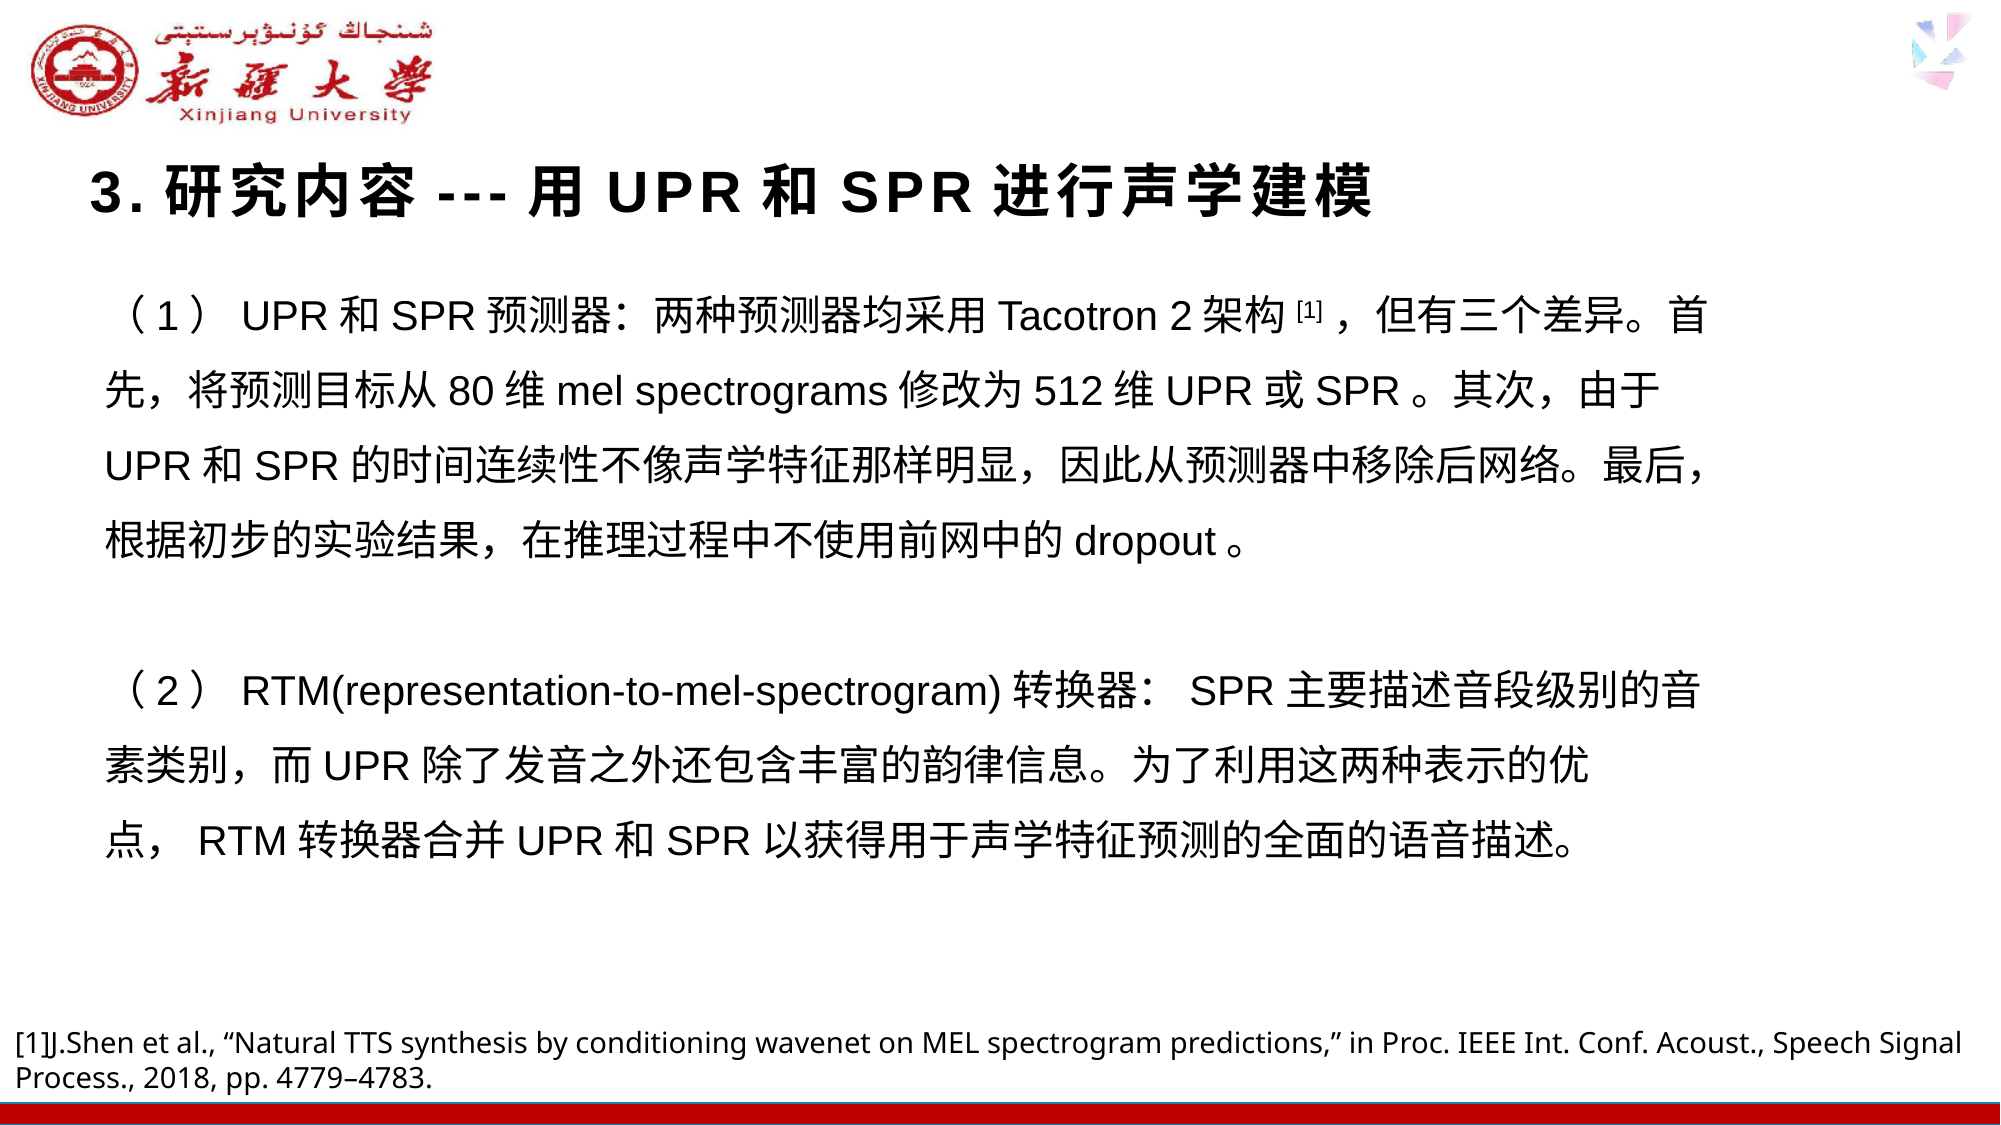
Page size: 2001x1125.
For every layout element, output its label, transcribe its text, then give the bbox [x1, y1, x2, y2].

text_box 3.研究内容---用UPR和SPR进行声学建模 [74, 130, 1875, 247]
picture [1881, 0, 2000, 101]
picture [0, 0, 482, 143]
text_box （1）UPR和SPR预测器：两种预测器均采用Tacotron 2架构[1]，但有三个差异。首先，将预测目标从80维mel spectrograms修改为512维UPR或SPR。其次，由于UPR和SPR的时间连续性不像声学特征那样明显，因此从预测器中移除后网络。最后，根据初步的实验结果，在推理过程中不使用前网中的dropout。 （2）RTM(representation-to-mel-spectrogram)转换器：SPR主要描述音段级别的音素类别，而UPR除了发音之外还包含丰富的韵律信息。为了利用这两种表示的优点，RTM转换器合并UPR和SPR以获得用于声学特征预测的全面的语音描述。 [89, 256, 1744, 872]
text_box [0, 1102, 2000, 1125]
text_box [1]J.Shen et al., “Natural TTS synthesis by conditioning wavenet on MEL spectrogram predictions,” in Proc. IEEE Int. Conf. Acoust., Speech Signal Process., 2018, pp. 4779–4783. [0, 1017, 2000, 1102]
